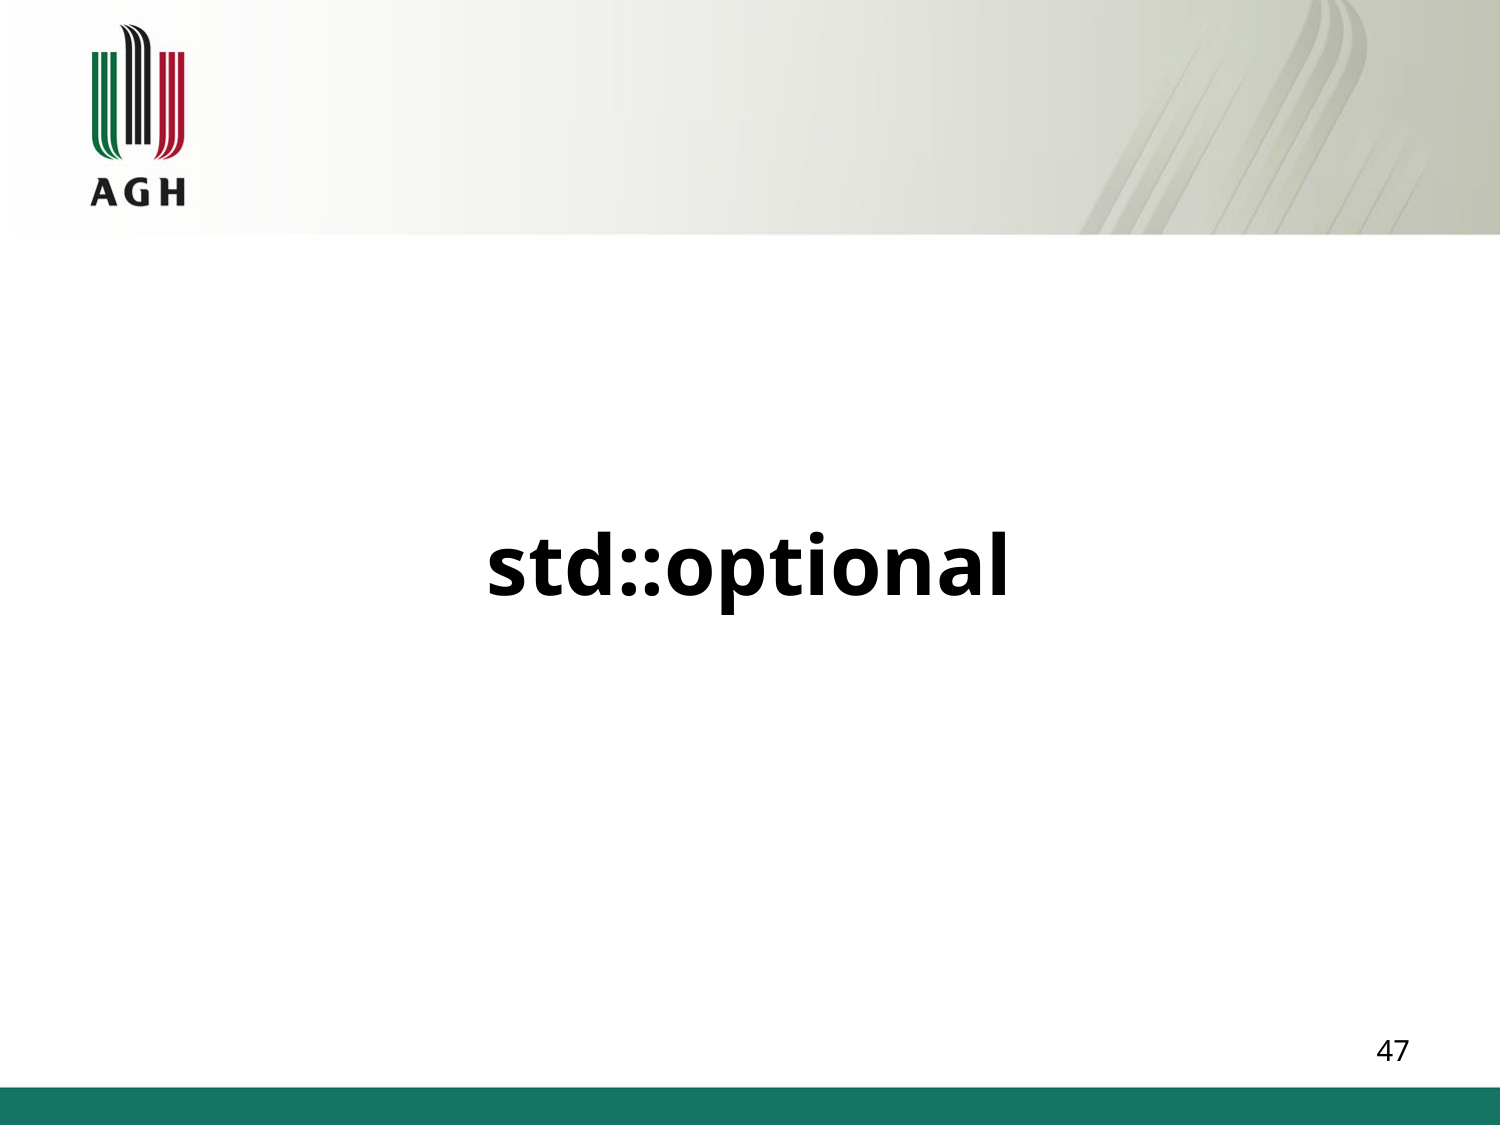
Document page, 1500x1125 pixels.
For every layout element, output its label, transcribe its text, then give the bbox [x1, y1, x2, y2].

picture [0, 0, 1500, 1125]
text_box 1 [1074, 1024, 1425, 1103]
text_box std::optional [158, 485, 1342, 640]
